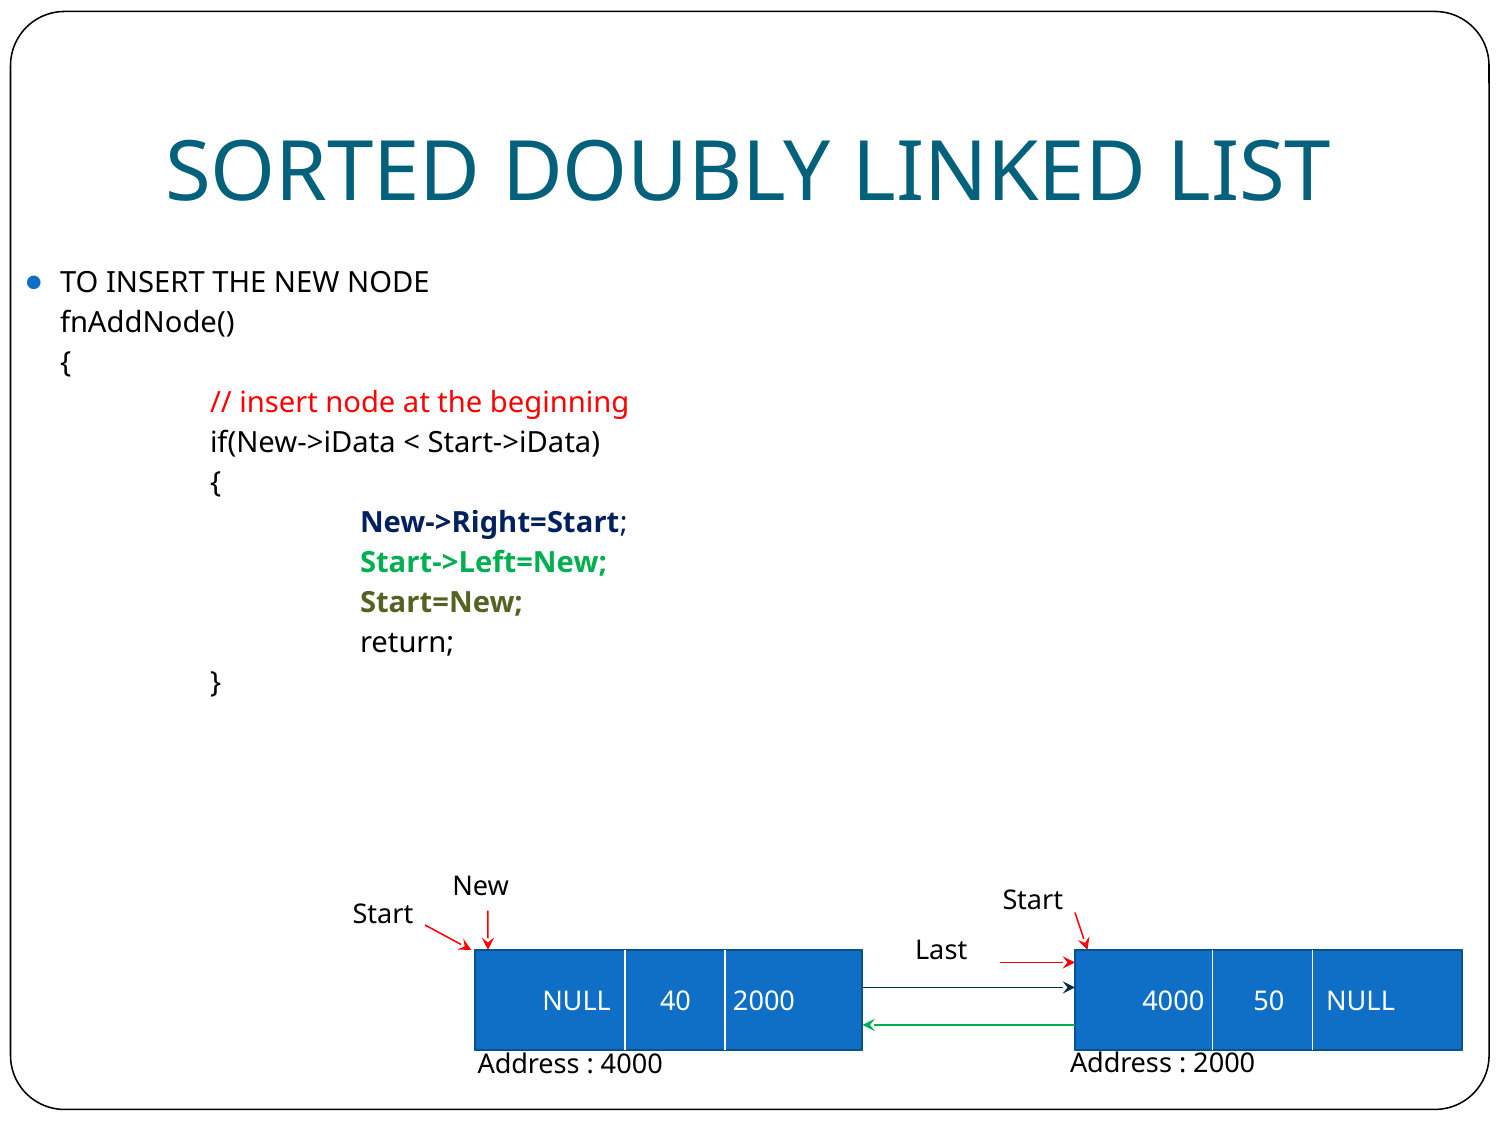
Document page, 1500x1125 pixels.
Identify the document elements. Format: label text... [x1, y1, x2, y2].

text_box Start [987, 874, 1092, 936]
text_box Address : 2000 [1054, 1037, 1313, 1098]
text_box Start [337, 889, 442, 950]
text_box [1074, 949, 1463, 1051]
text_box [474, 949, 863, 1051]
text_box New [437, 860, 538, 922]
text_box Last [899, 924, 992, 986]
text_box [1074, 912, 1088, 949]
list TO INSERT THE NEW NODE fnAddNode() { // insert node at the beginning if(New->iData < Start->iData) { New->Right=Start; Start->Left=New; Start=New; return; } [0, 262, 1500, 1005]
text_box Address : 4000 [462, 1039, 721, 1100]
title SORTED DOUBLY LINKED LIST [150, 45, 1425, 233]
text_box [424, 924, 472, 951]
